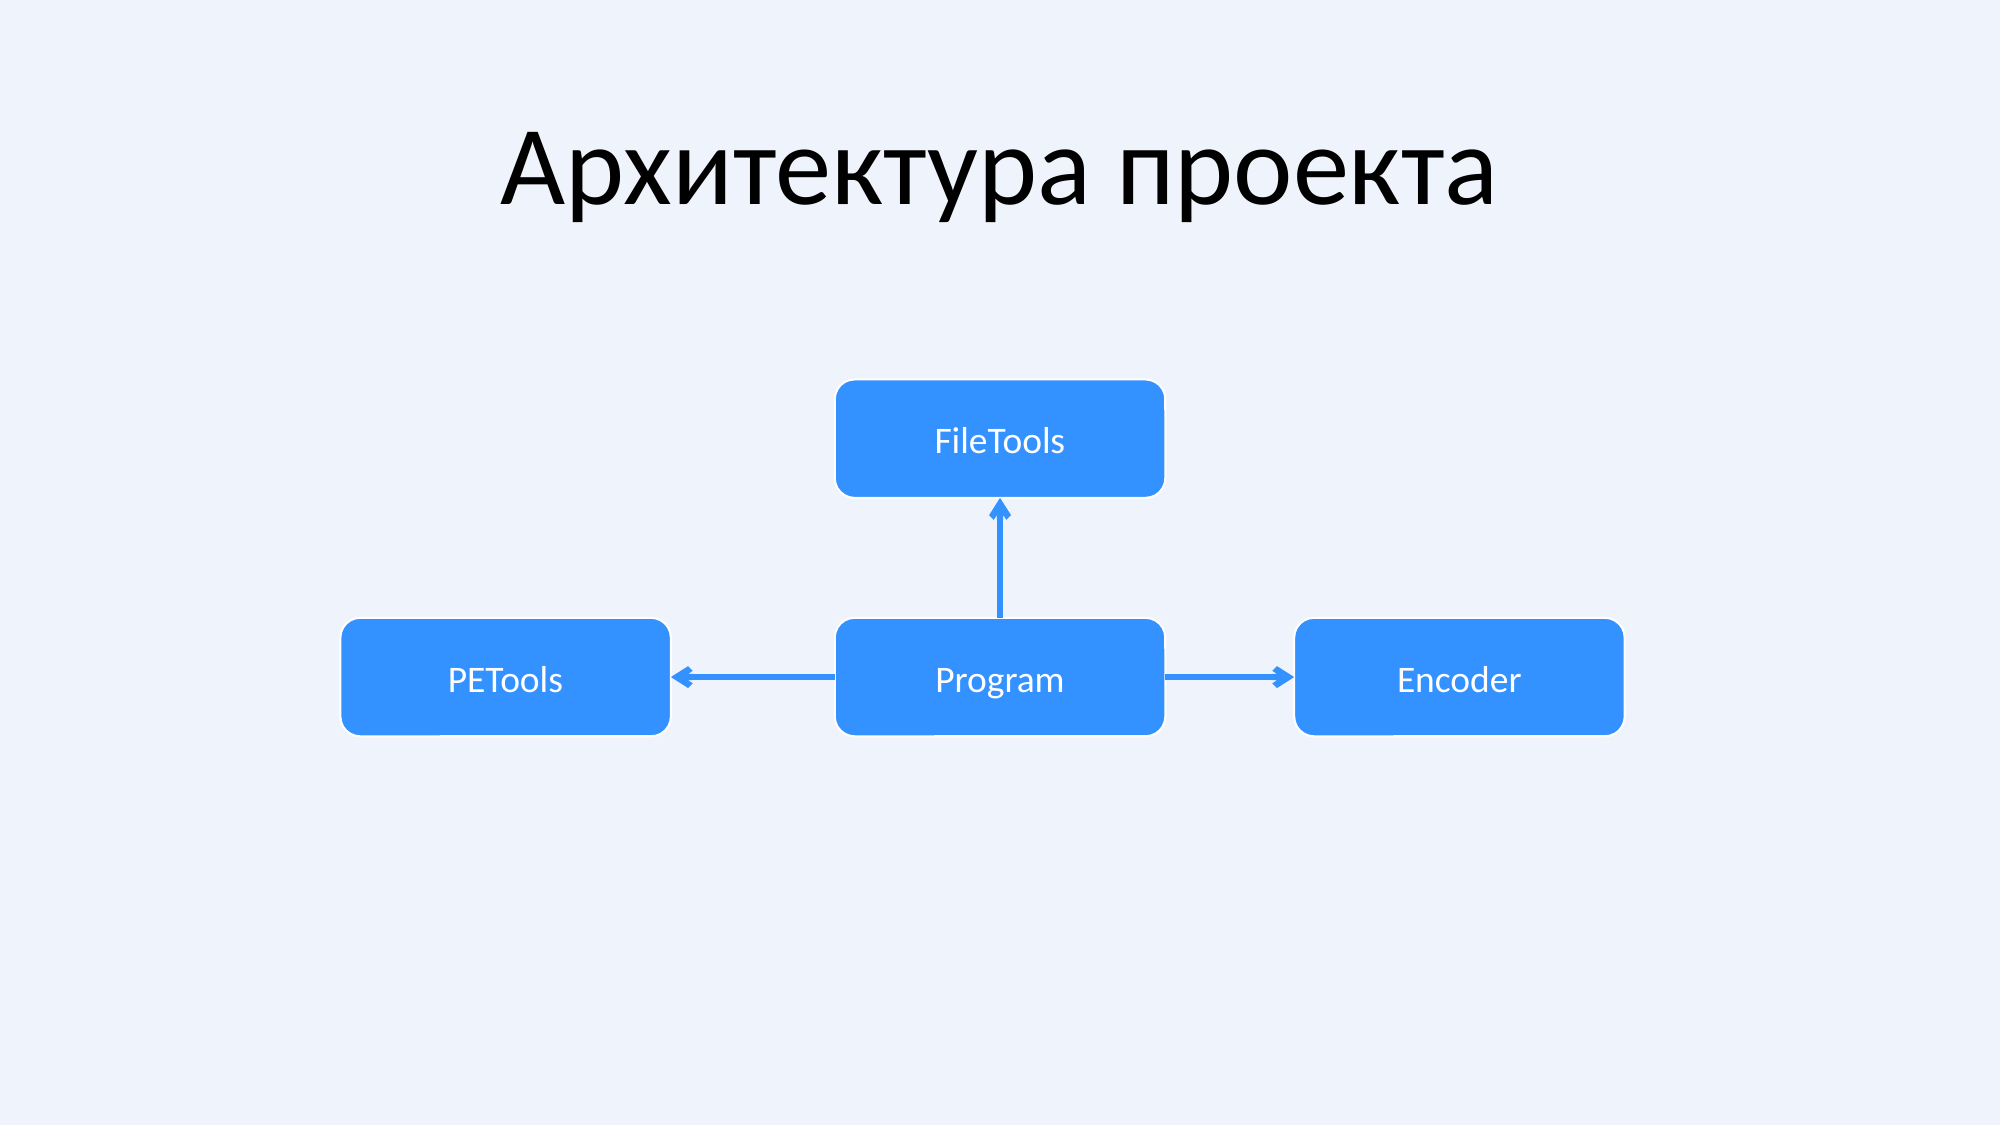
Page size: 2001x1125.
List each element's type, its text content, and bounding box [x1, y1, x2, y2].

title Архитектура проекта [137, 59, 1863, 278]
text_box FileTools [833, 378, 1167, 499]
text_box Program [833, 616, 1167, 738]
text_box PETools [339, 616, 672, 738]
text_box Encoder [1293, 616, 1626, 738]
